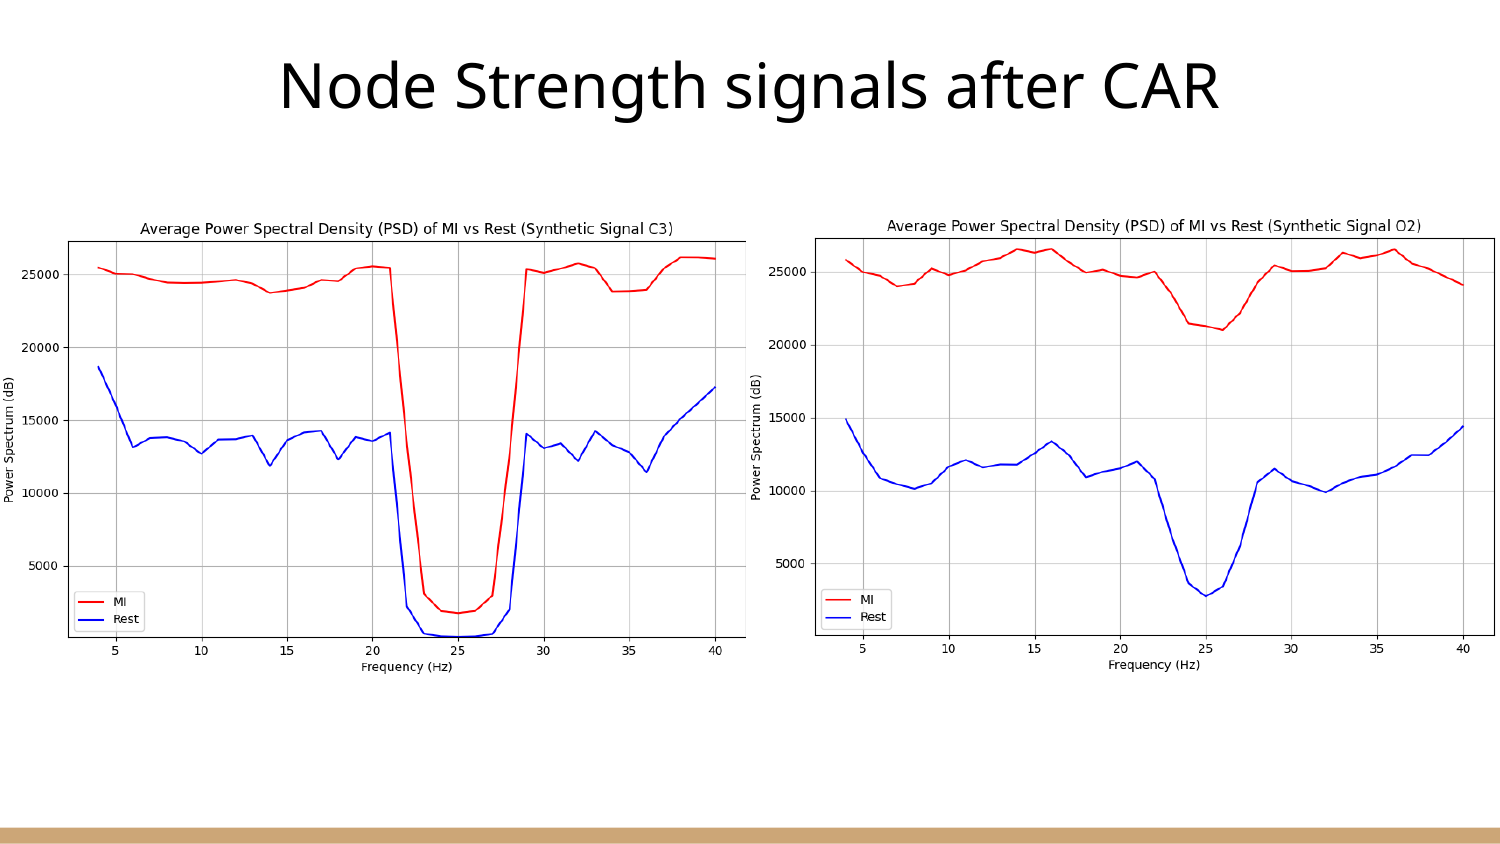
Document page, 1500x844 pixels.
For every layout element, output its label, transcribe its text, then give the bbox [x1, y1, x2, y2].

picture [0, 218, 1500, 676]
title Node Strength signals after CAR [51, 0, 1449, 137]
